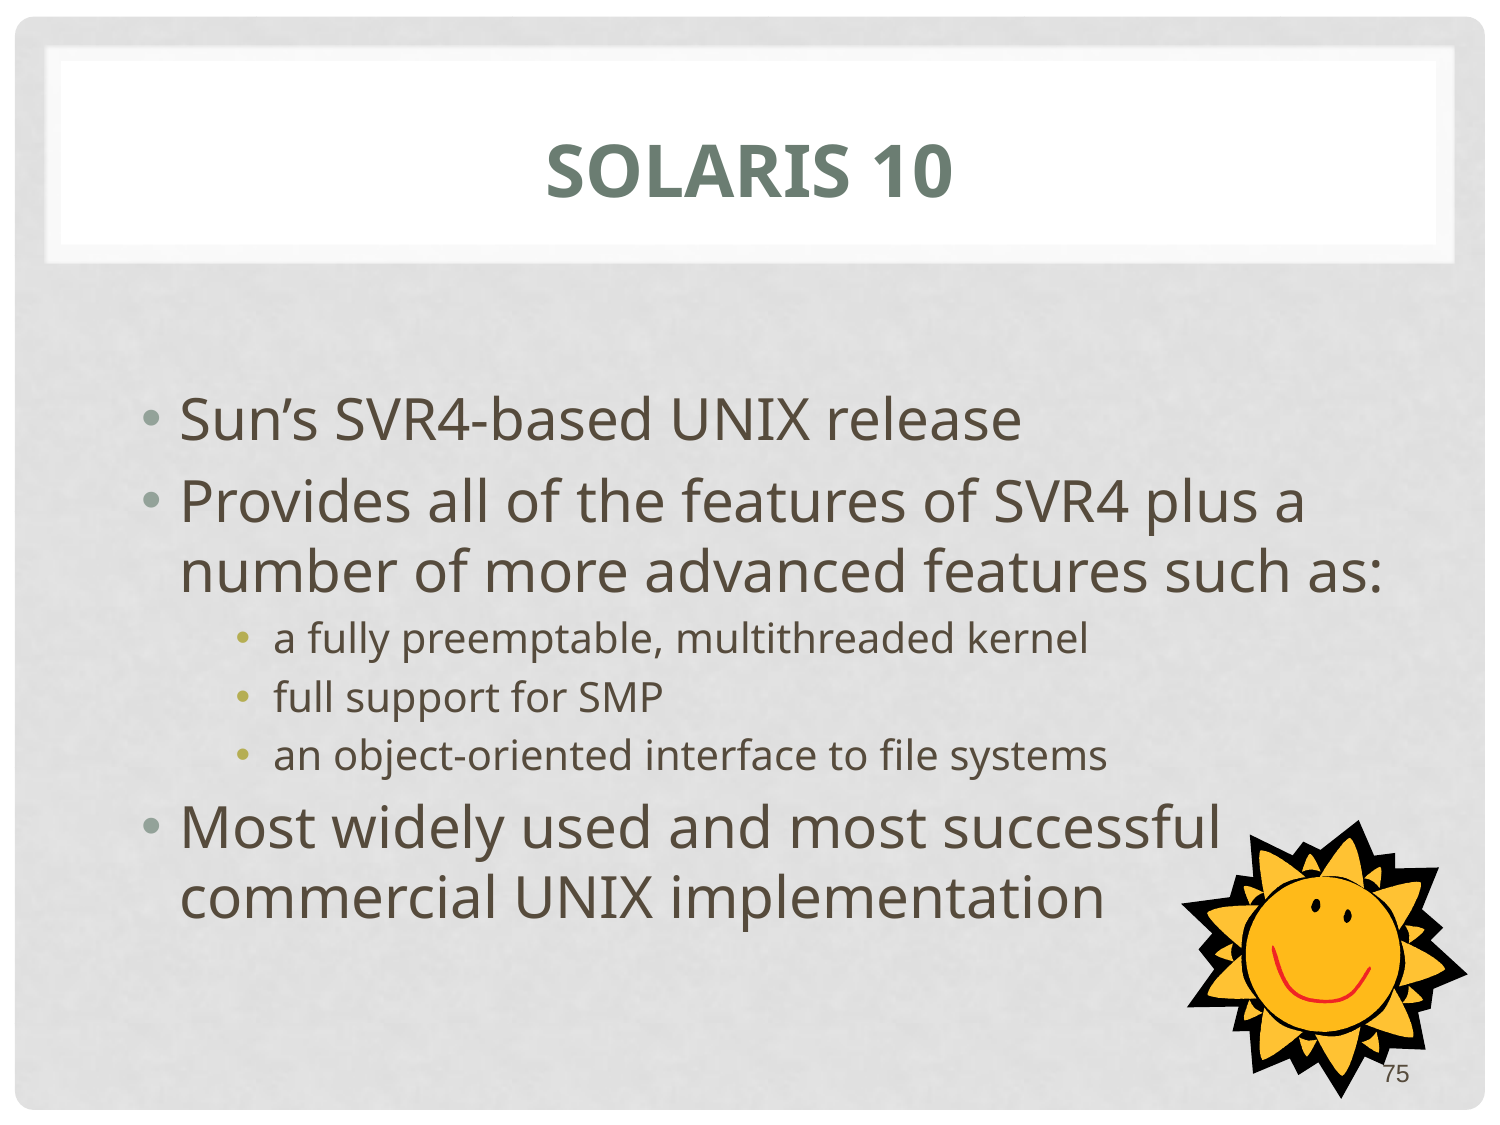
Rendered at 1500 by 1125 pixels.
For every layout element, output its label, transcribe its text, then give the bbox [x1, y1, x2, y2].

list Sun’s SVR4-based UNIX release Provides all of the features of SVR4 plus a number of more advanced features such as: a fully preemptable, multithreaded kernel full support for SMP an object-oriented interface to file systems Most widely used and most successful commercial UNIX implementation [108, 375, 1413, 1005]
slide_number 75 [1074, 1042, 1425, 1103]
picture [1173, 811, 1474, 1098]
title Solaris 10 [108, 74, 1392, 263]
